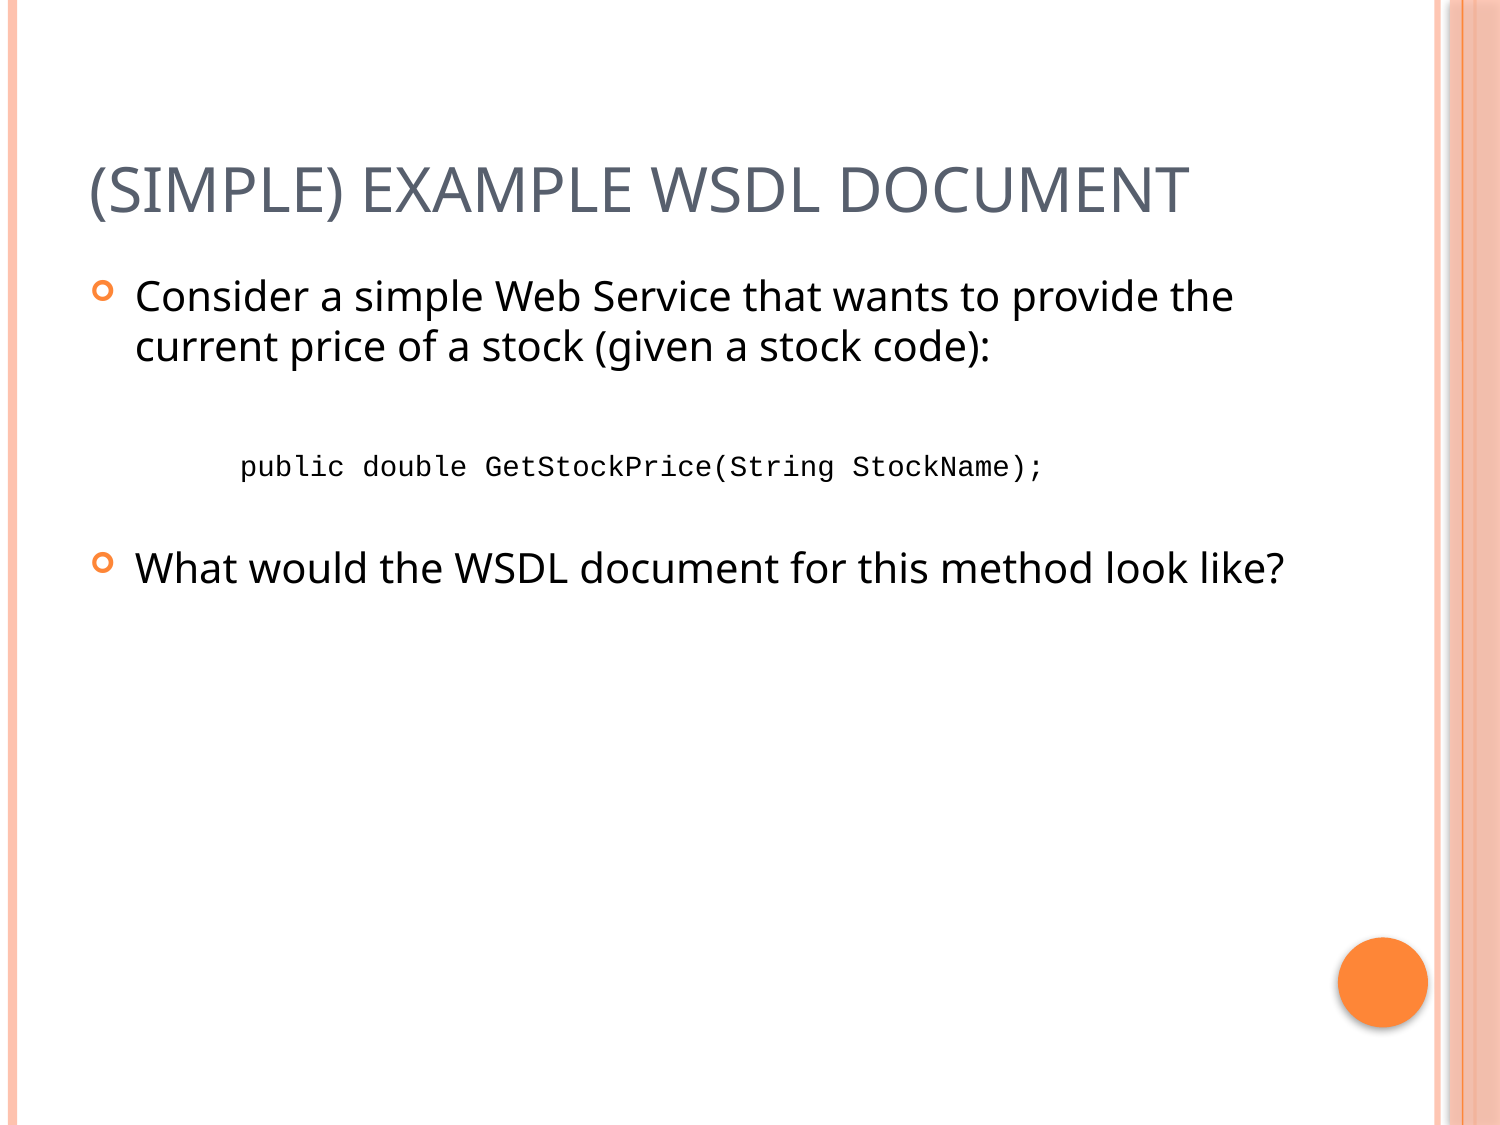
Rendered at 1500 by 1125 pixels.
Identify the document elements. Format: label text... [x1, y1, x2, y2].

title (Simple) Example WSDL Document [75, 45, 1300, 233]
list Consider a simple Web Service that wants to provide the current price of a stock (given a stock code): public double GetStockPrice(String StockName); What would the WSDL document for this method look like? [75, 262, 1300, 1062]
